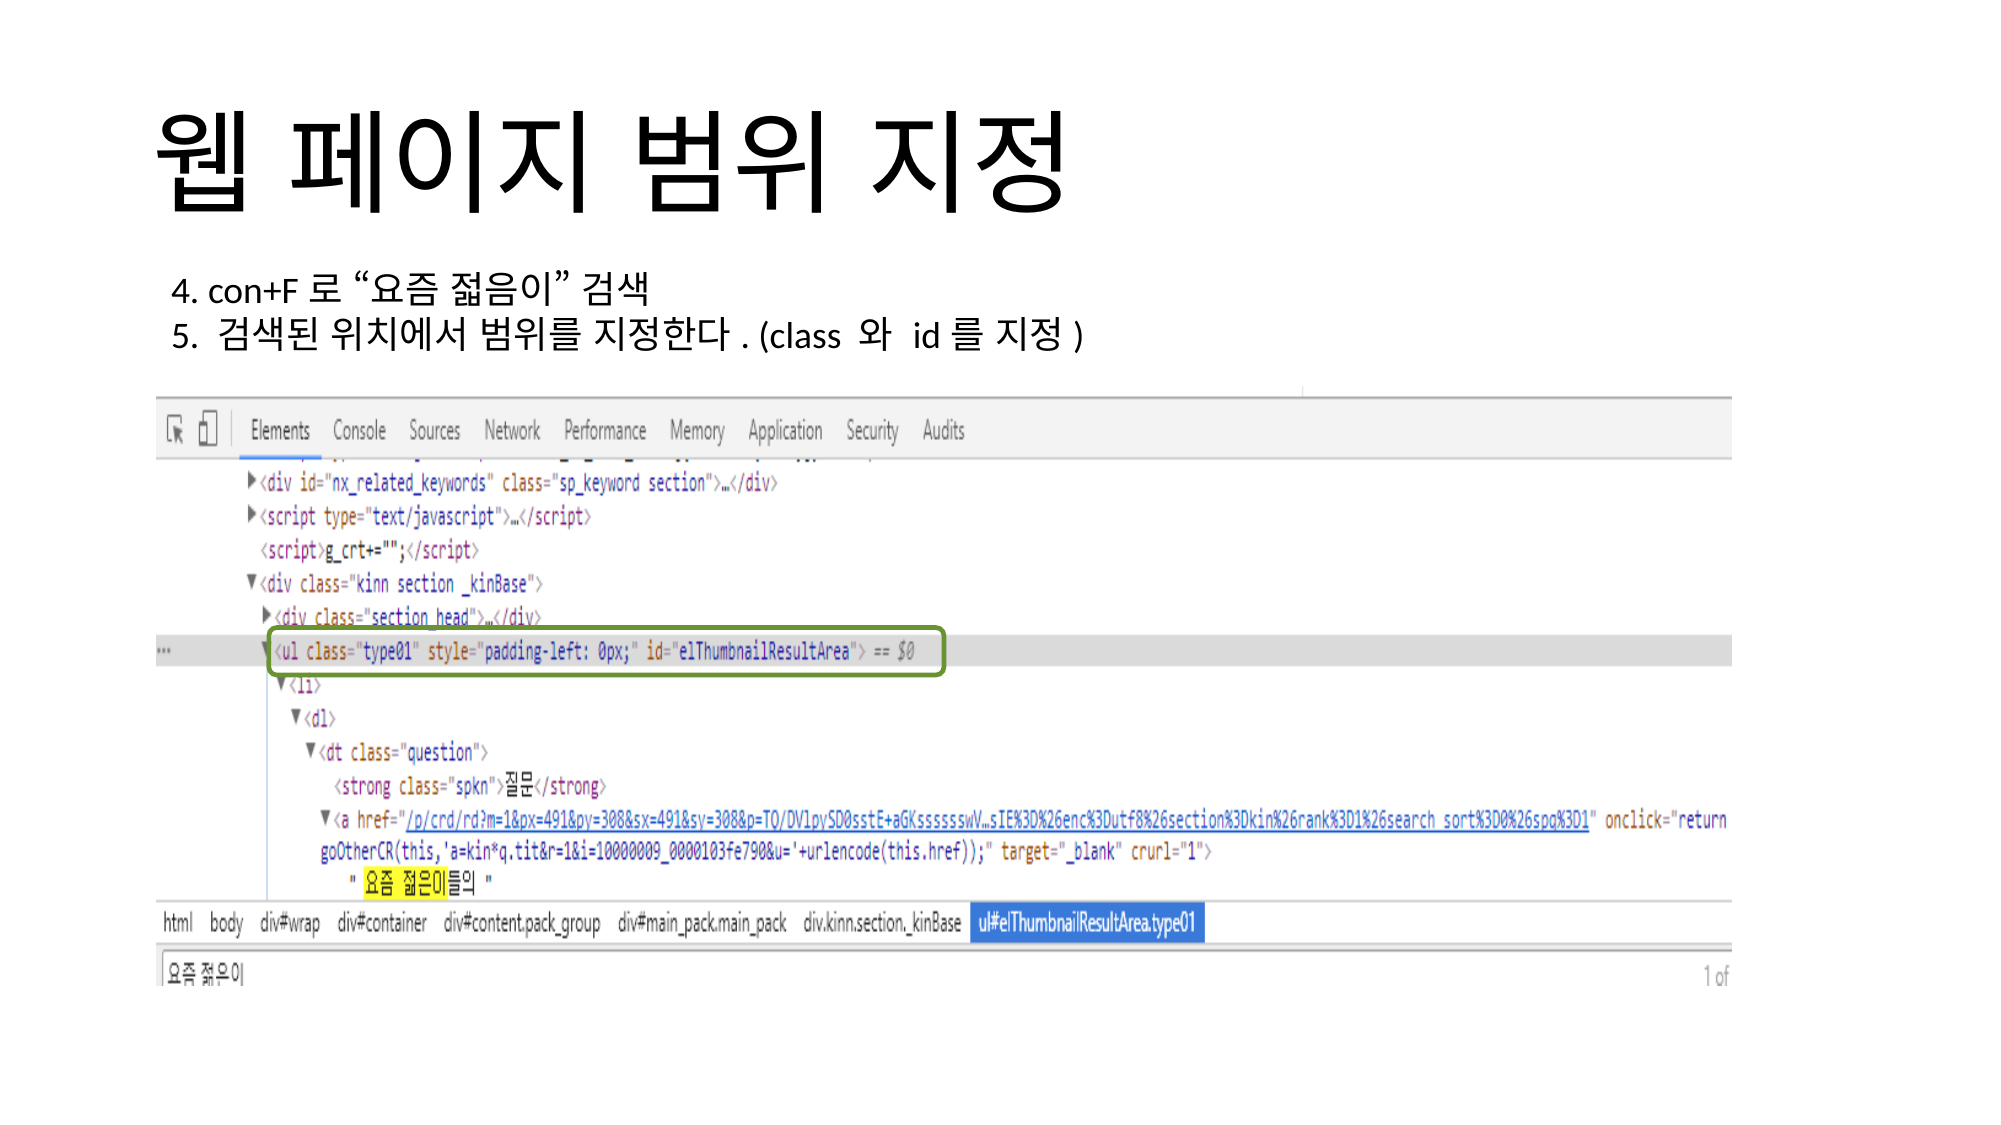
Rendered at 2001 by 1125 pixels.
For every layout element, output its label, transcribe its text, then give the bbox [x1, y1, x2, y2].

title 웹 페이지 범위 지정 [137, 59, 1863, 278]
picture [156, 386, 1732, 986]
text_box 4. con+F로 “요즘 젋음이” 검색 5. 검색된 위치에서 범위를 지정한다. (class 와 id를 지정) [156, 259, 1100, 364]
